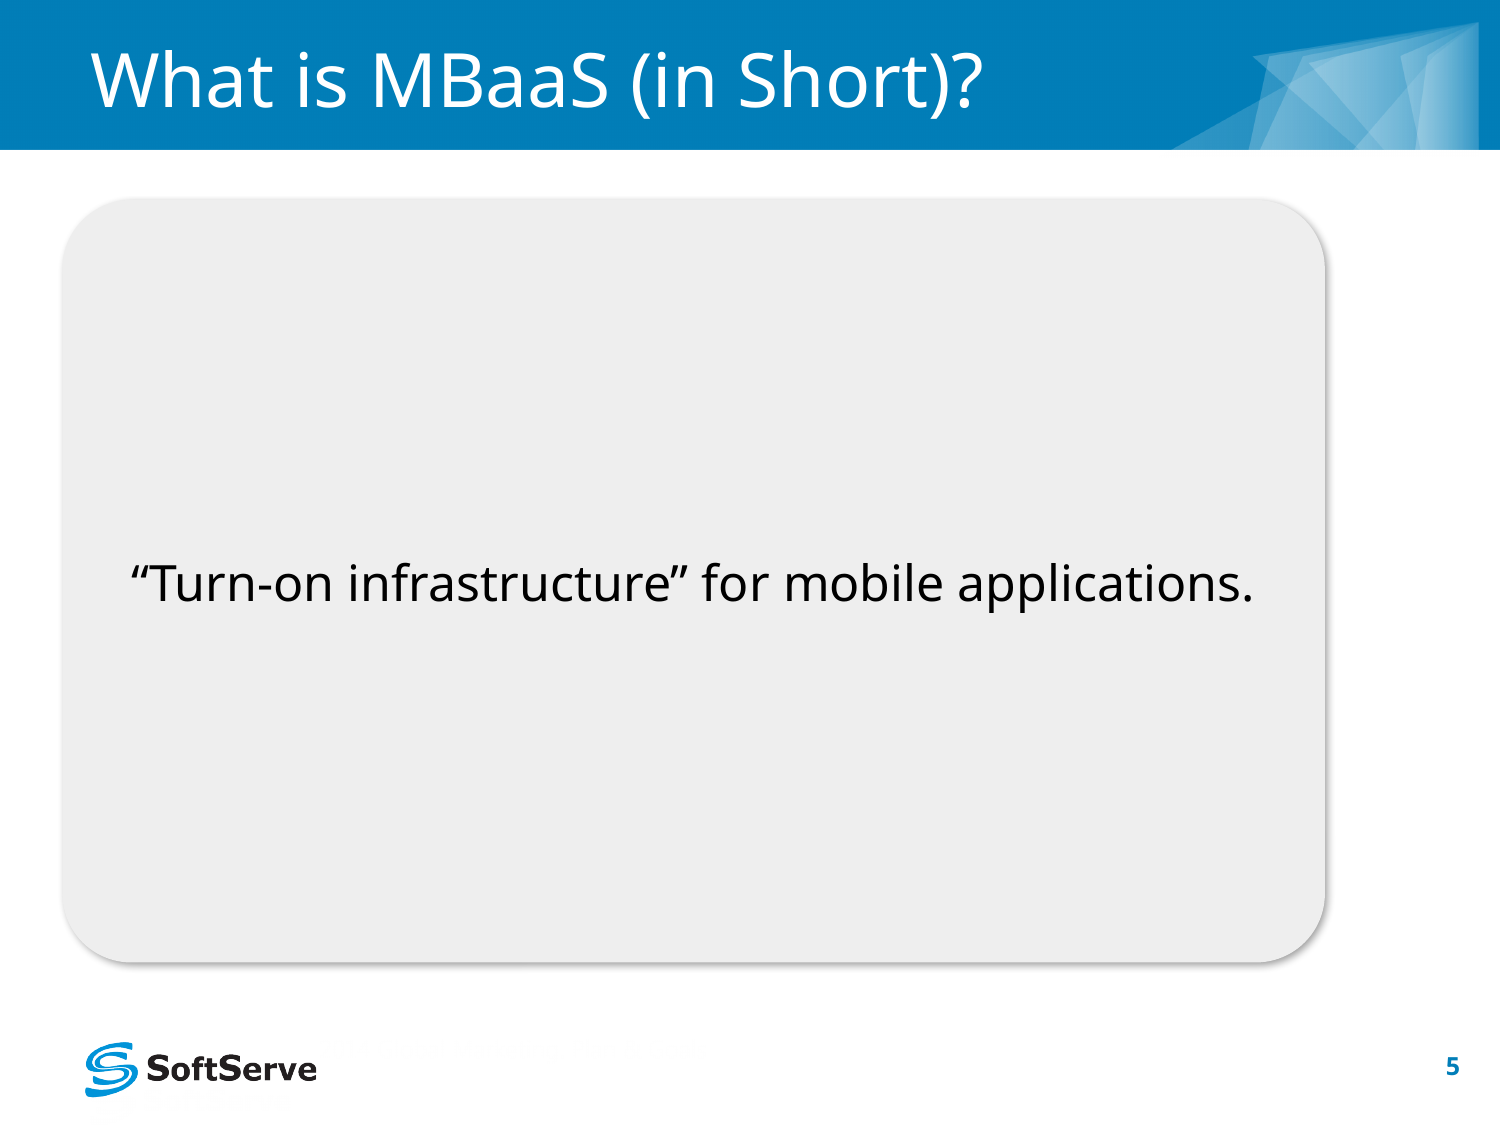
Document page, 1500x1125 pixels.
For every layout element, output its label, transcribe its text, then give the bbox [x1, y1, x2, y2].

text_box “Turn-on infrastructure” for mobile applications. [60, 197, 1327, 965]
title What is MBaaS (in Short)? [75, 2, 1013, 153]
slide_number 5 [1125, 1037, 1475, 1098]
picture [0, 23, 1500, 1125]
